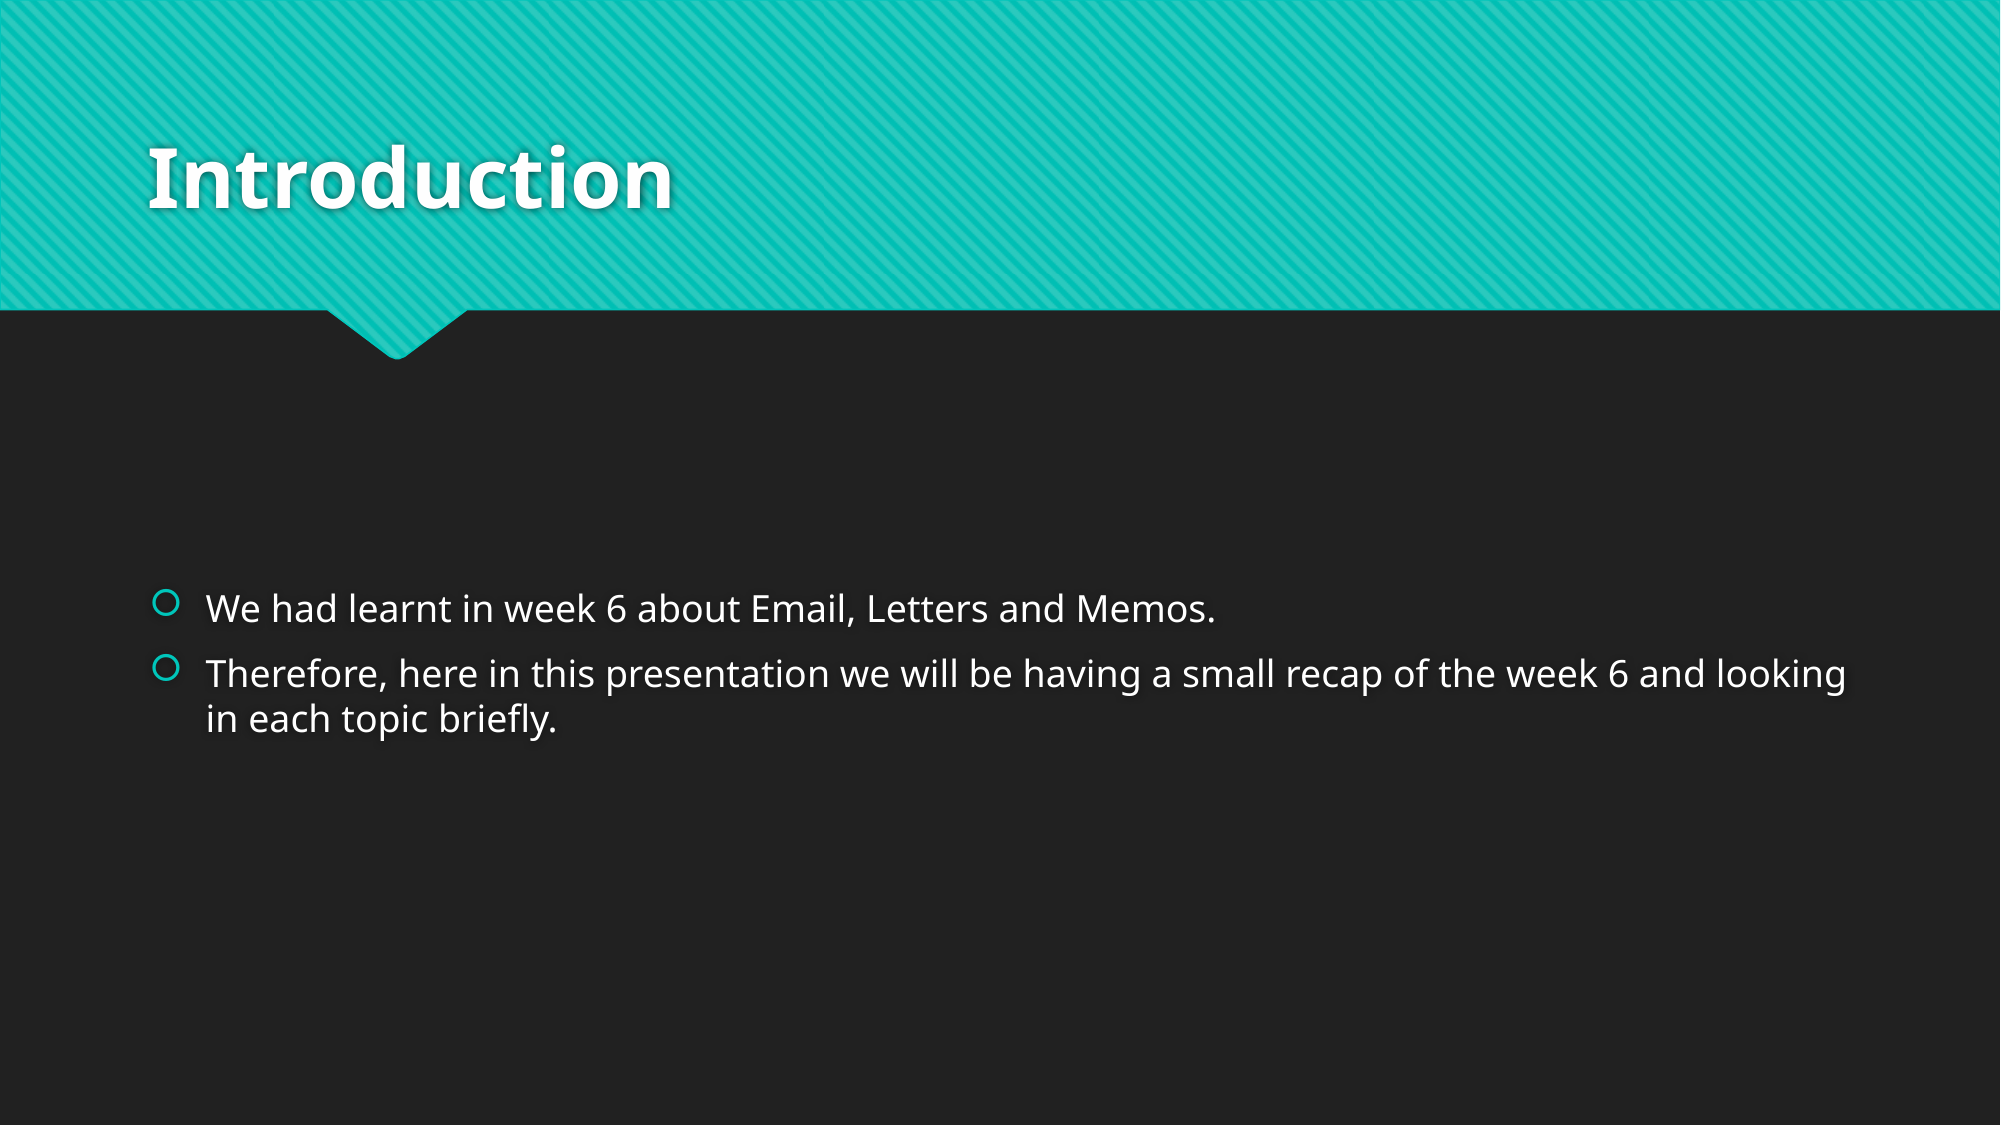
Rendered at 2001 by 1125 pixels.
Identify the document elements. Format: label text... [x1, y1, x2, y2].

list We had learnt in week 6 about Email, Letters and Memos. Therefore, here in this presentation we will be having a small recap of the week 6 and looking in each topic briefly. [134, 364, 1866, 962]
title Introduction [132, 73, 1868, 233]
